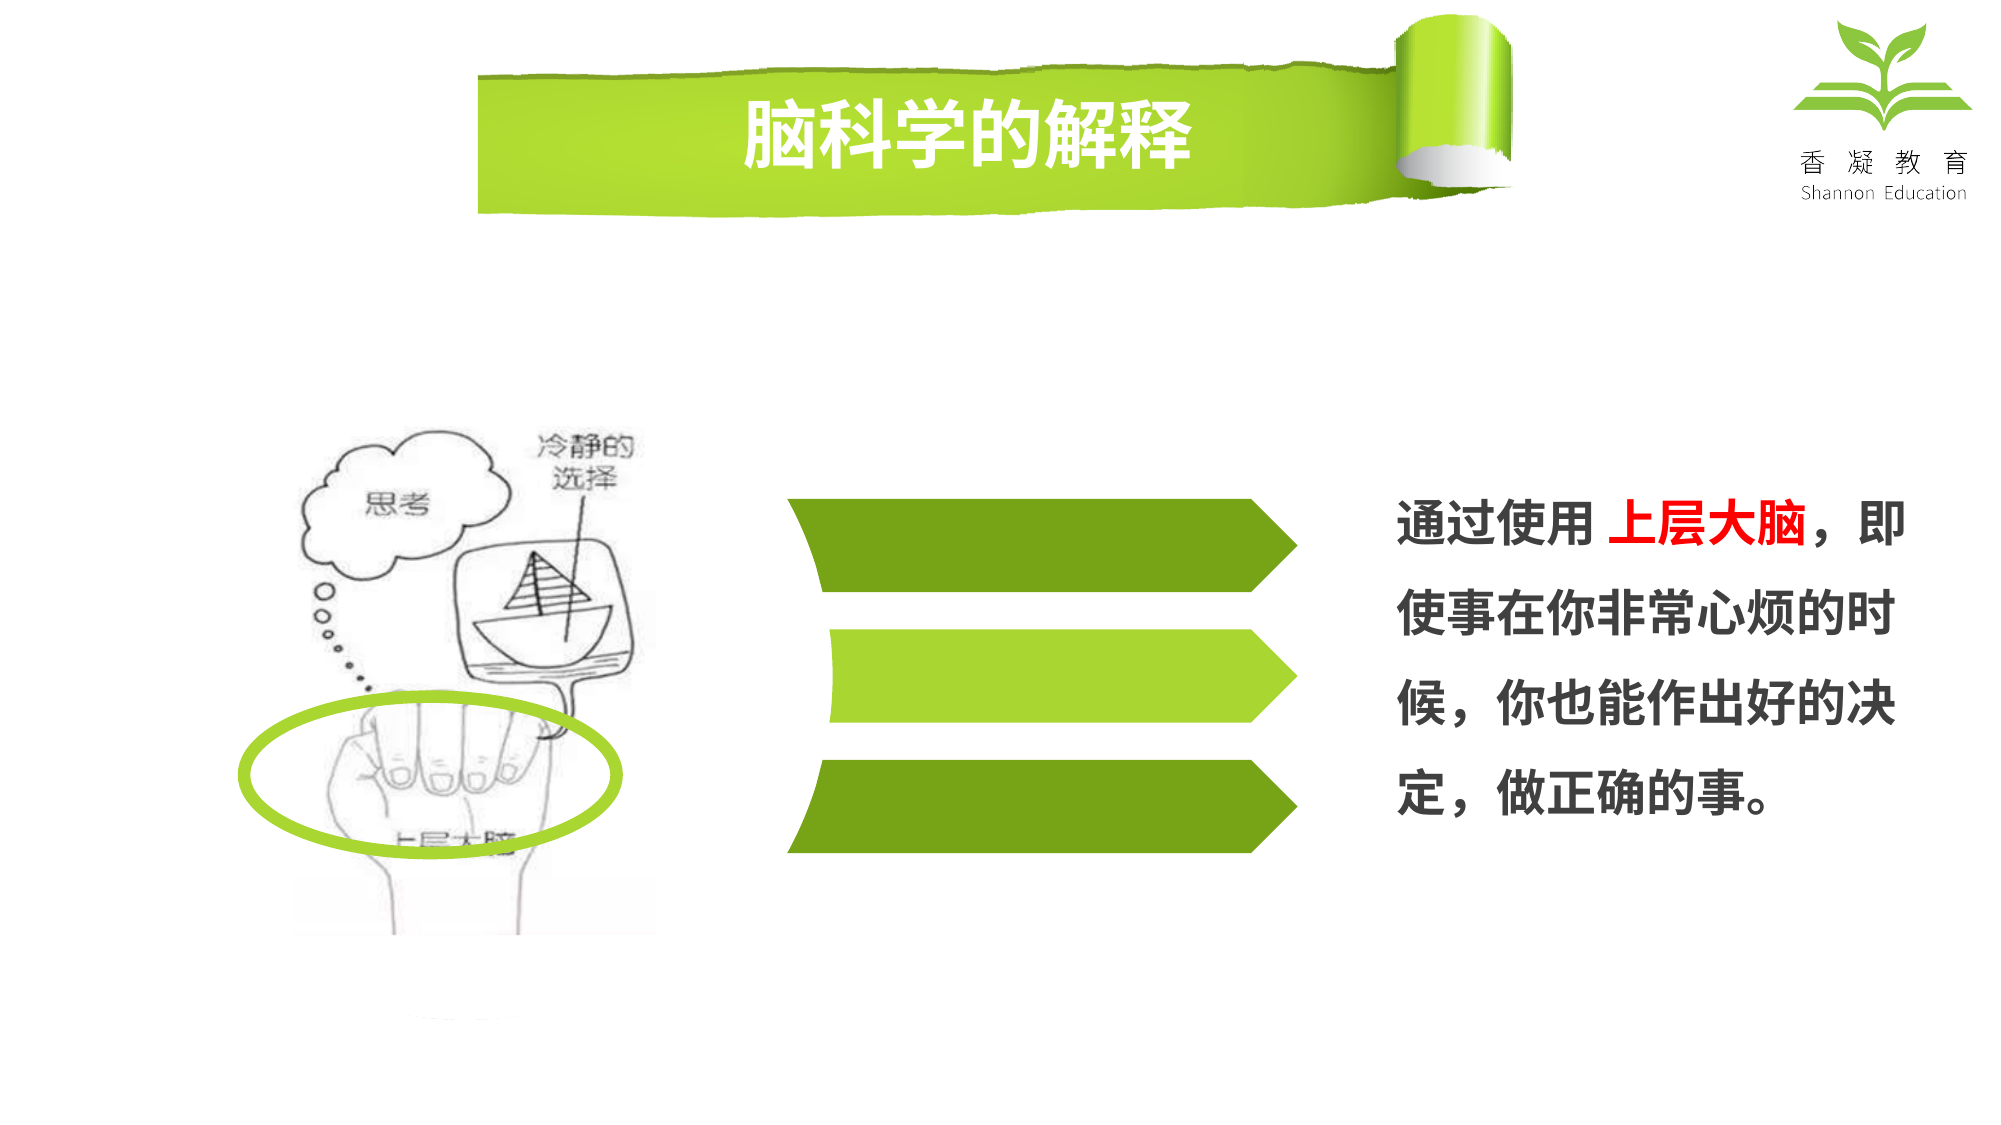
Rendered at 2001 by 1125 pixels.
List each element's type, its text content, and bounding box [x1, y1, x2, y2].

text_box [785, 496, 1300, 595]
text_box 通过使用 上层大脑，即使事在你非常心烦的时候，你也能作出好的决定，做正确的事。 [1396, 461, 1915, 822]
text_box [827, 627, 1300, 725]
text_box [785, 757, 1300, 856]
text_box [241, 694, 619, 856]
picture [1784, 14, 1983, 213]
text_box [104, 311, 827, 1020]
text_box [477, 0, 1532, 228]
